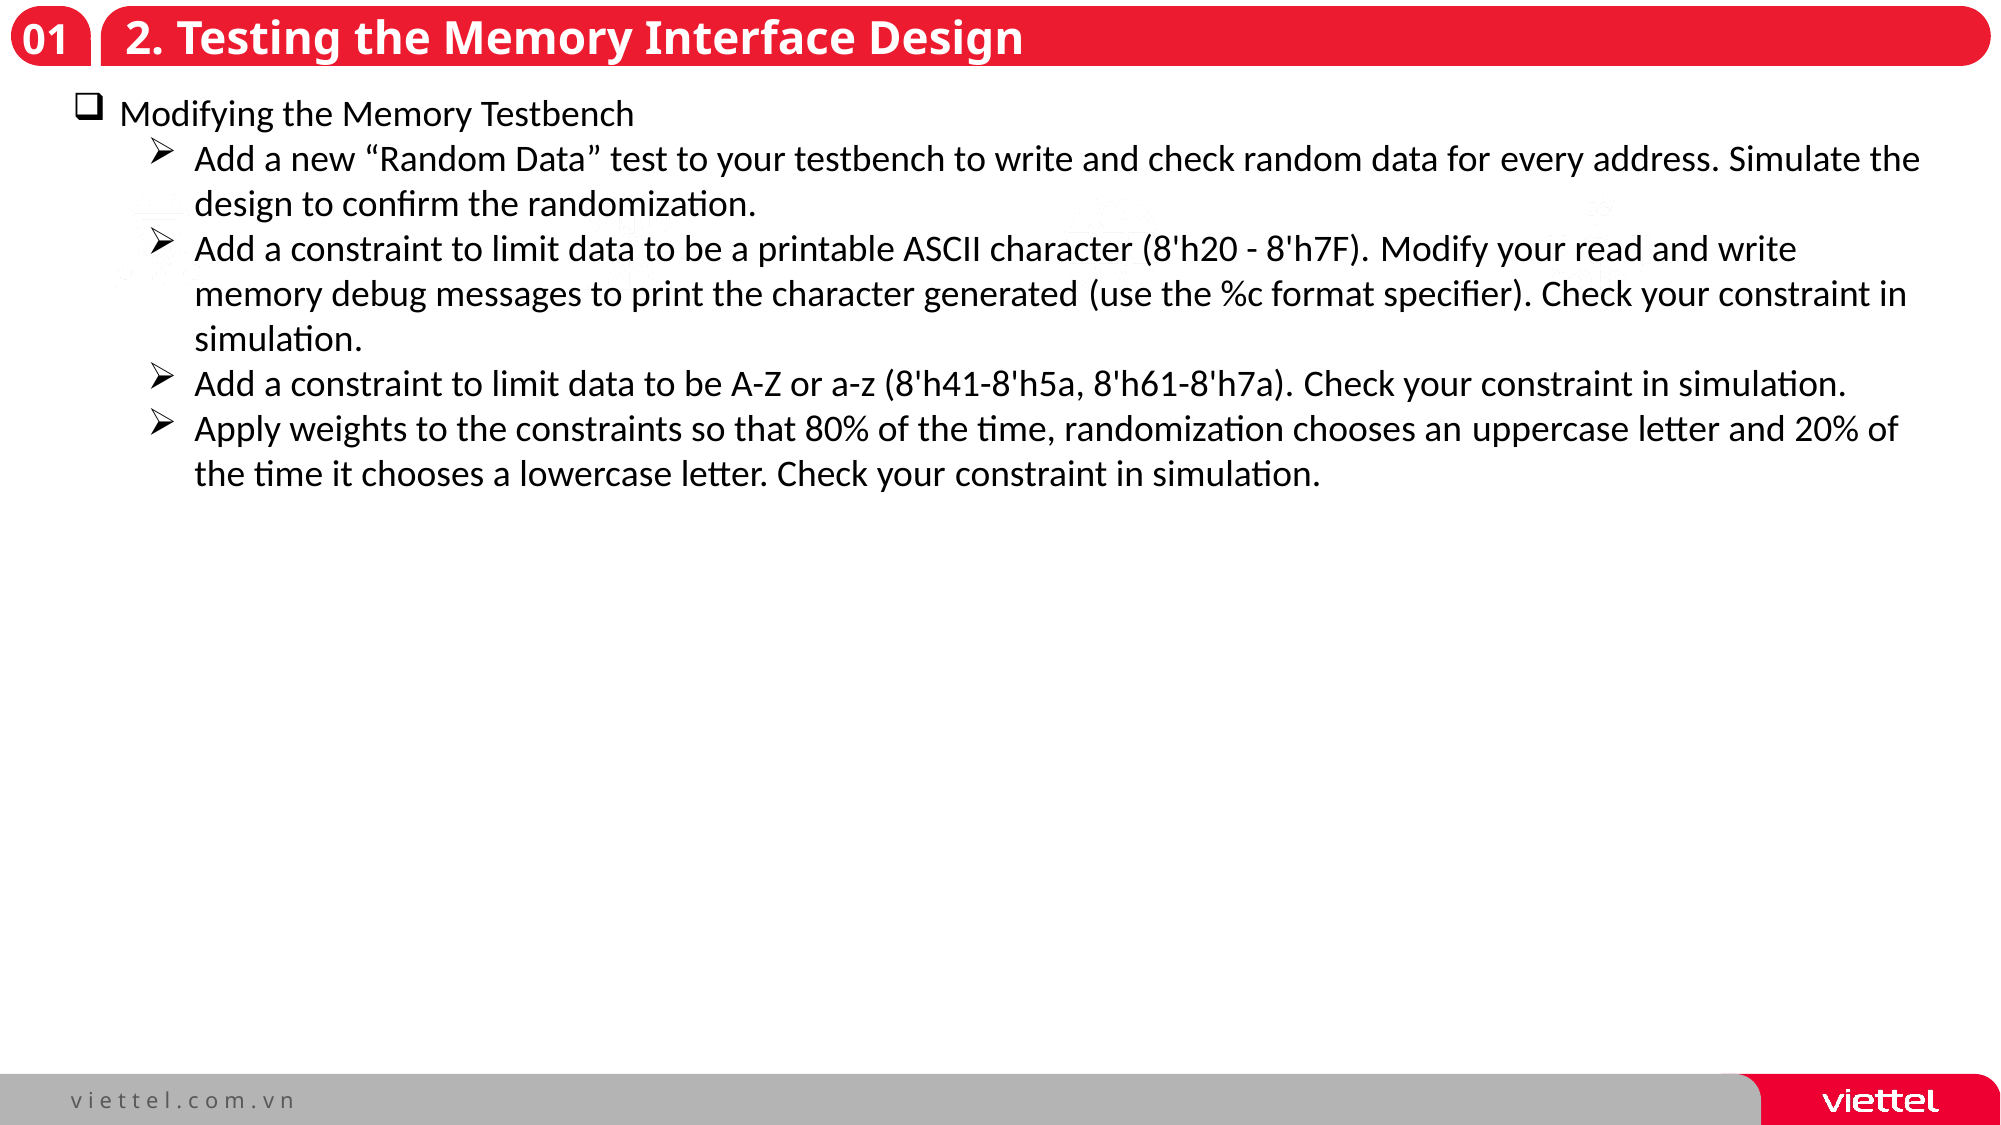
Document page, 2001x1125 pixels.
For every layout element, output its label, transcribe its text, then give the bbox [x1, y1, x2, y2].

picture [1818, 1085, 1942, 1115]
picture [1061, 197, 1158, 294]
picture [1544, 192, 1653, 301]
picture [109, 189, 209, 288]
text_box Modifying the Memory Testbench Add a new “Random Data” test to your testbench to write and check random data for every address. Simulate the design to confirm the randomization. Add a constraint to limit data to be a printable ASCII character (8'h20 - 8'h7F). Modify your read and write memory debug messages to print the character generated (use the %c format specifier). Check your constraint in simulation. Add a constraint to limit data to be A-Z or a-z (8'h41-8'h5a, 8'h61-8'h7a). Check your constraint in simulation. Apply weights to the constraints so that 80% of the time, randomization chooses an uppercase letter and 20% of the time it chooses a lowercase letter. Check your constraint in simulation. [57, 81, 1943, 1027]
text_box 01 [7, 5, 85, 71]
title 2. Testing the Memory Interface Design [109, 5, 1991, 66]
picture [582, 194, 680, 292]
